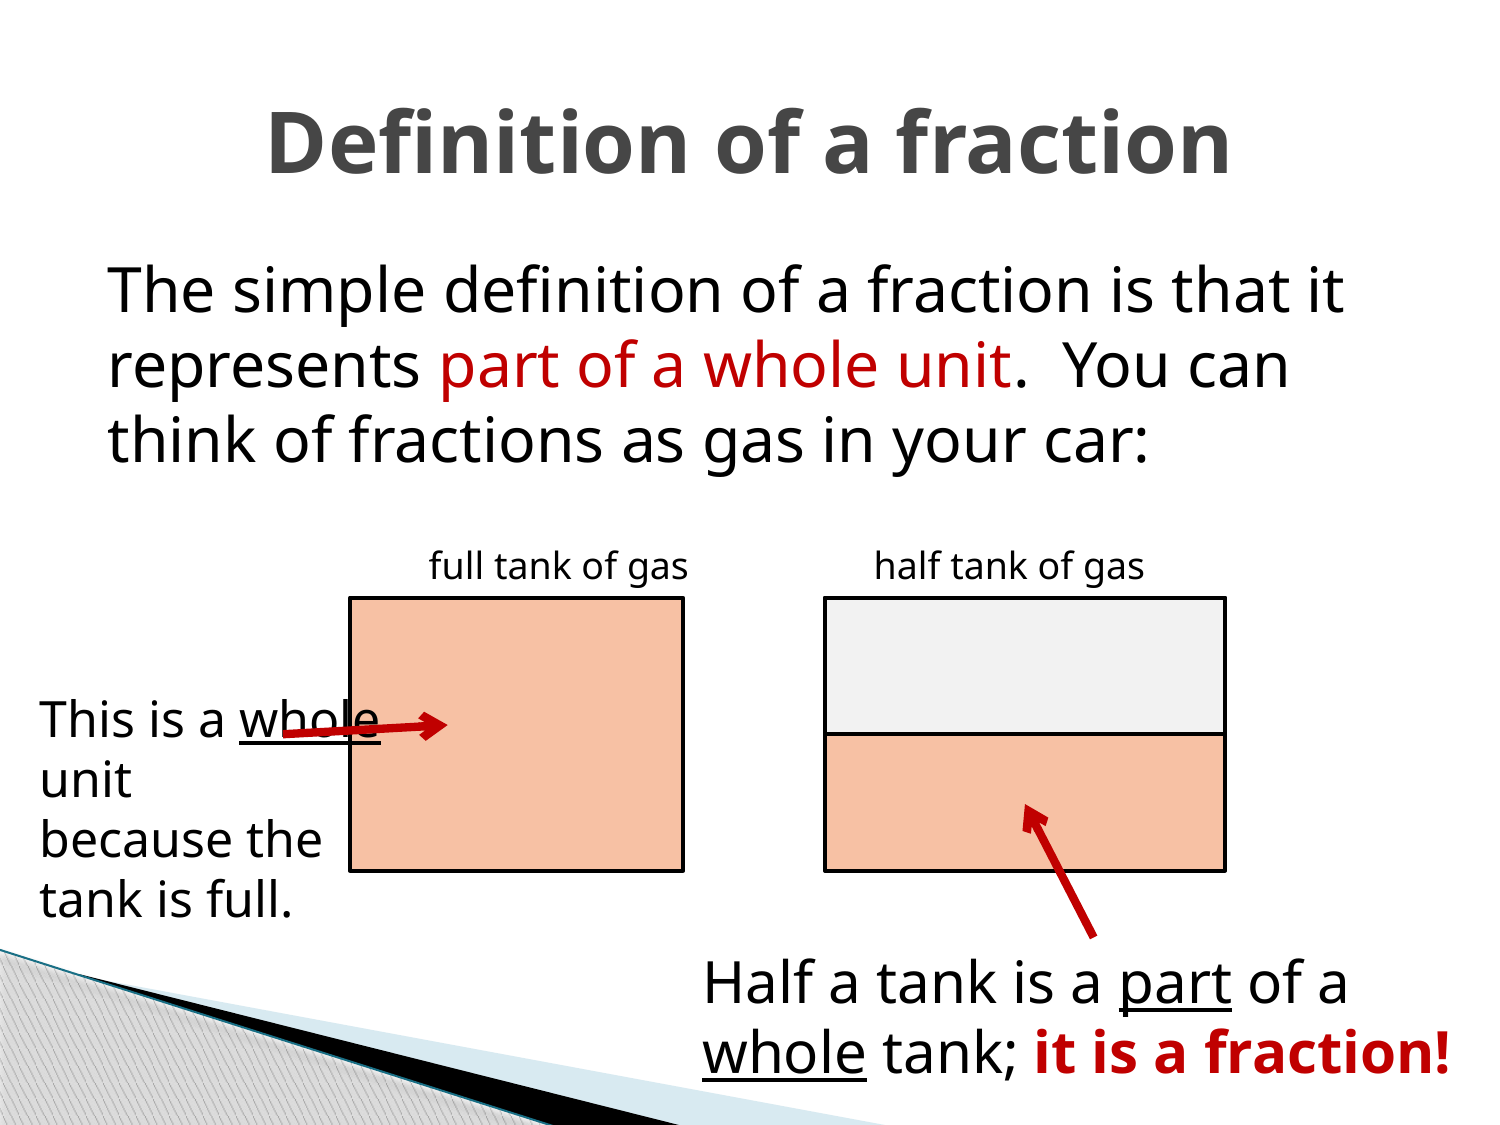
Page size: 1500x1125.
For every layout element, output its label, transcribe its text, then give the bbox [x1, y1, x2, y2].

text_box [282, 724, 448, 735]
text_box [346, 593, 687, 875]
list The simple definition of a fraction is that it represents part of a whole unit. You can think of fractions as gas in your car: [75, 243, 1425, 535]
title Definition of a fraction [75, 45, 1425, 233]
text_box [820, 737, 1229, 875]
text_box Half a tank is a part of a whole tank; it is a fraction! [687, 937, 1500, 1093]
text_box full tank of gas half tank of gas [350, 534, 1225, 595]
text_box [1024, 803, 1094, 938]
text_box [820, 593, 1229, 739]
text_box This is a whole unit because the tank is full. [24, 679, 400, 935]
